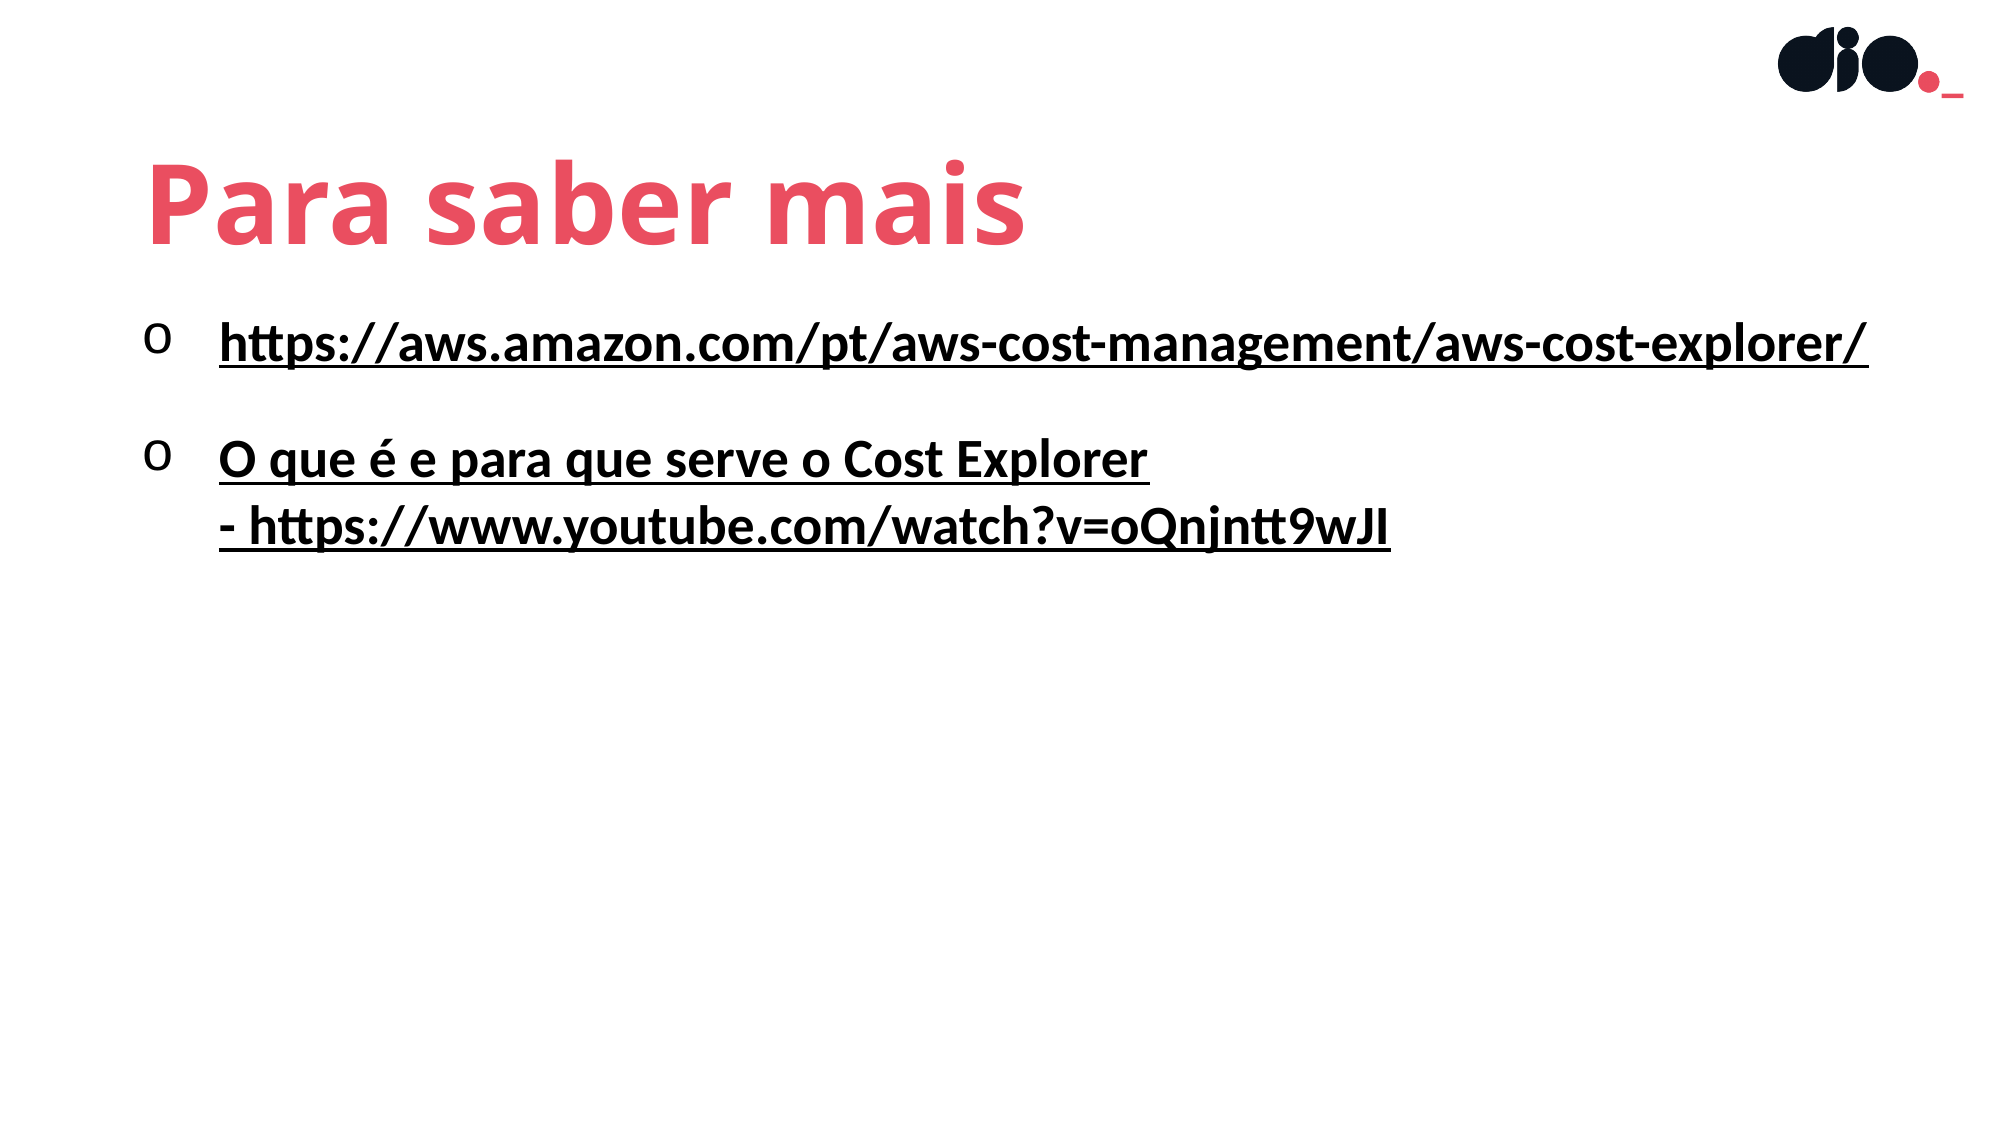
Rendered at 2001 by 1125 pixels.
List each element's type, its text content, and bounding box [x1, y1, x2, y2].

text_box Para saber mais [123, 98, 1878, 283]
text_box https://aws.amazon.com/pt/aws-cost-management/aws-cost-explorer/ O que é e para que serve o Cost Explorer - https://www.youtube.com/watch?v=oQnjntt9wJI [0, 285, 1940, 1045]
picture [1777, 26, 1964, 99]
